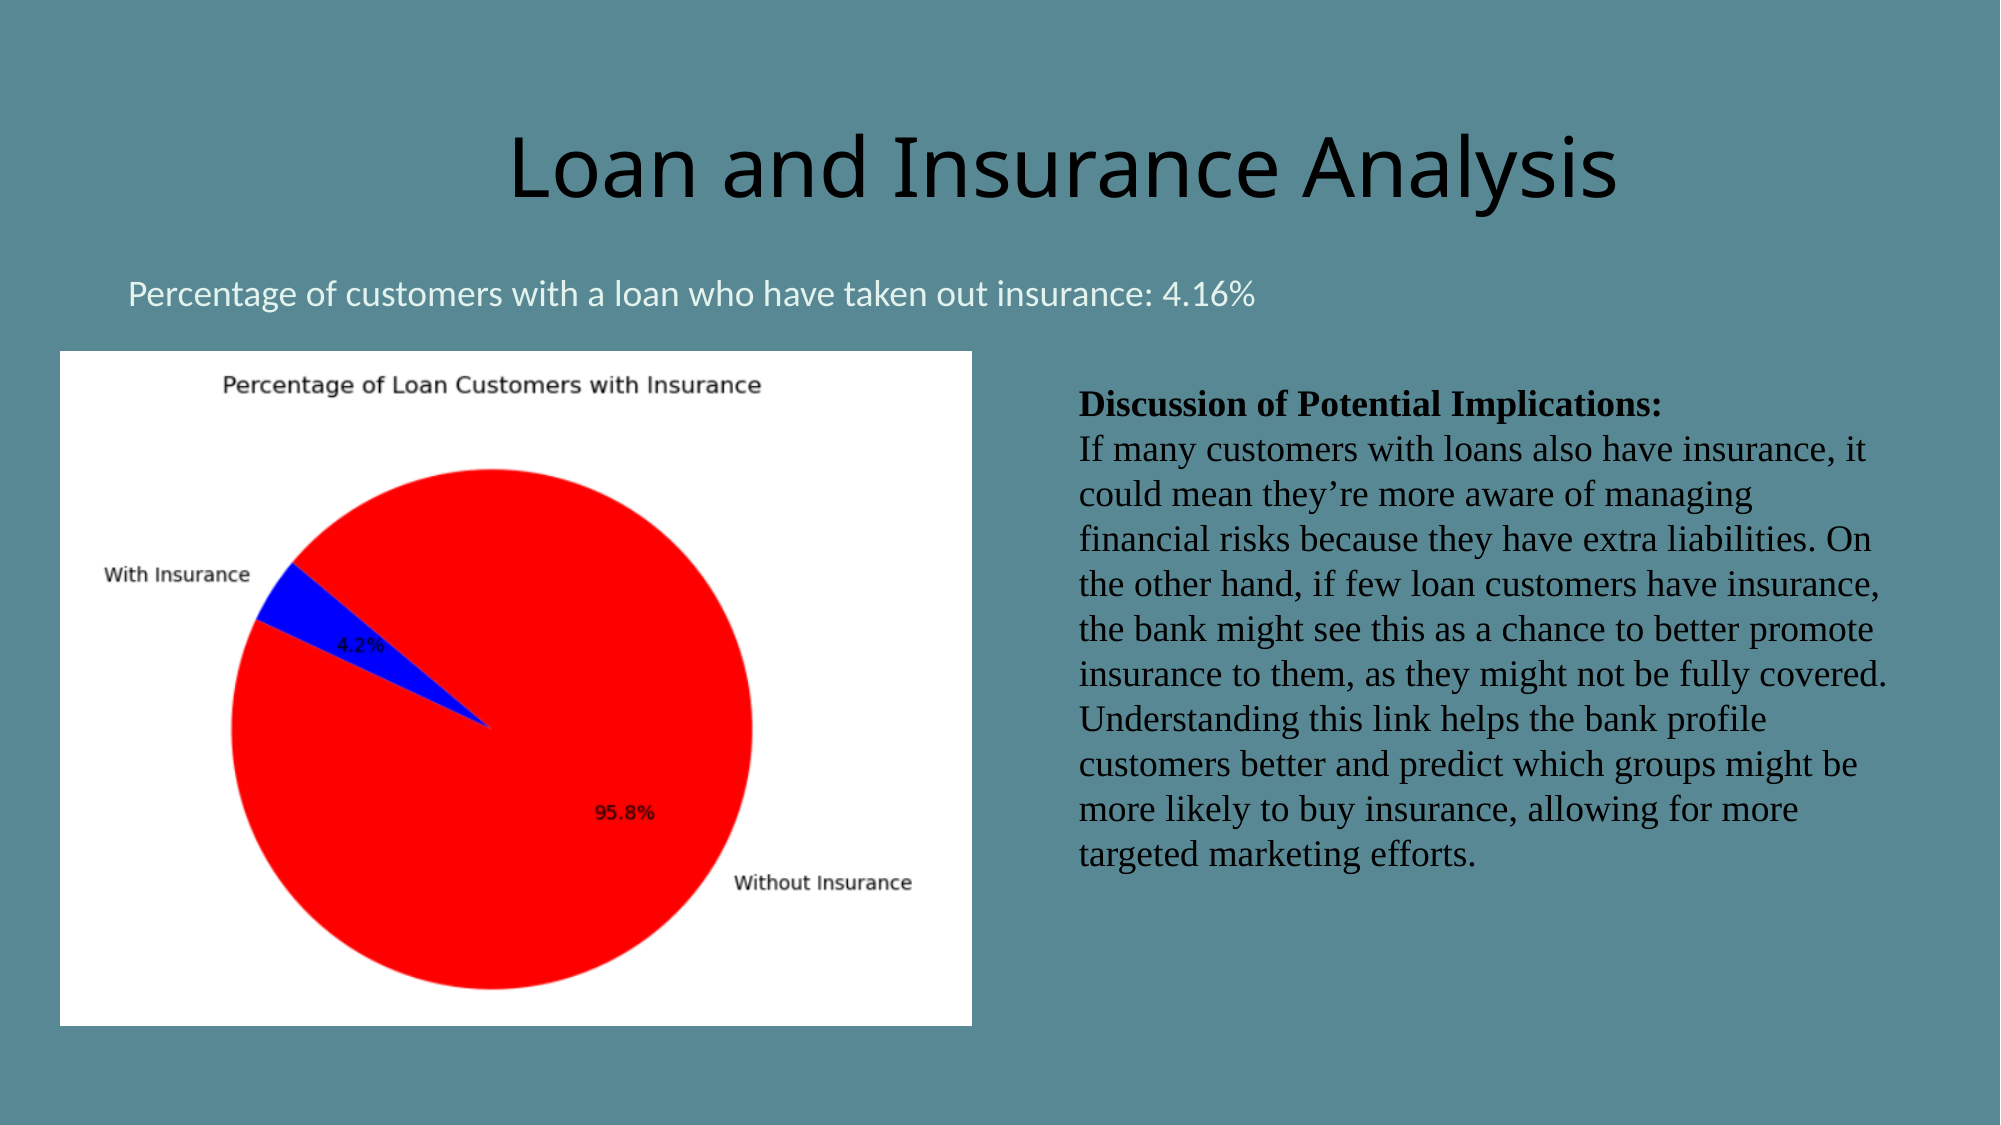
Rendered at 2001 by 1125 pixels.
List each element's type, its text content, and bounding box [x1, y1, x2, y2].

text_box Discussion of Potential Implications: If many customers with loans also have insurance, it could mean they’re more aware of managing financial risks because they have extra liabilities. On the other hand, if few loan customers have insurance, the bank might see this as a chance to better promote insurance to them, as they might not be fully covered. Understanding this link helps the bank profile customers better and predict which groups might be more likely to buy insurance, allowing for more targeted marketing efforts. [1063, 371, 1906, 926]
text_box Loan and Insurance Analysis [80, 56, 1973, 222]
text_box Percentage of customers with a loan who have taken out insurance: 4.16% [113, 261, 1272, 321]
picture [60, 351, 972, 1026]
